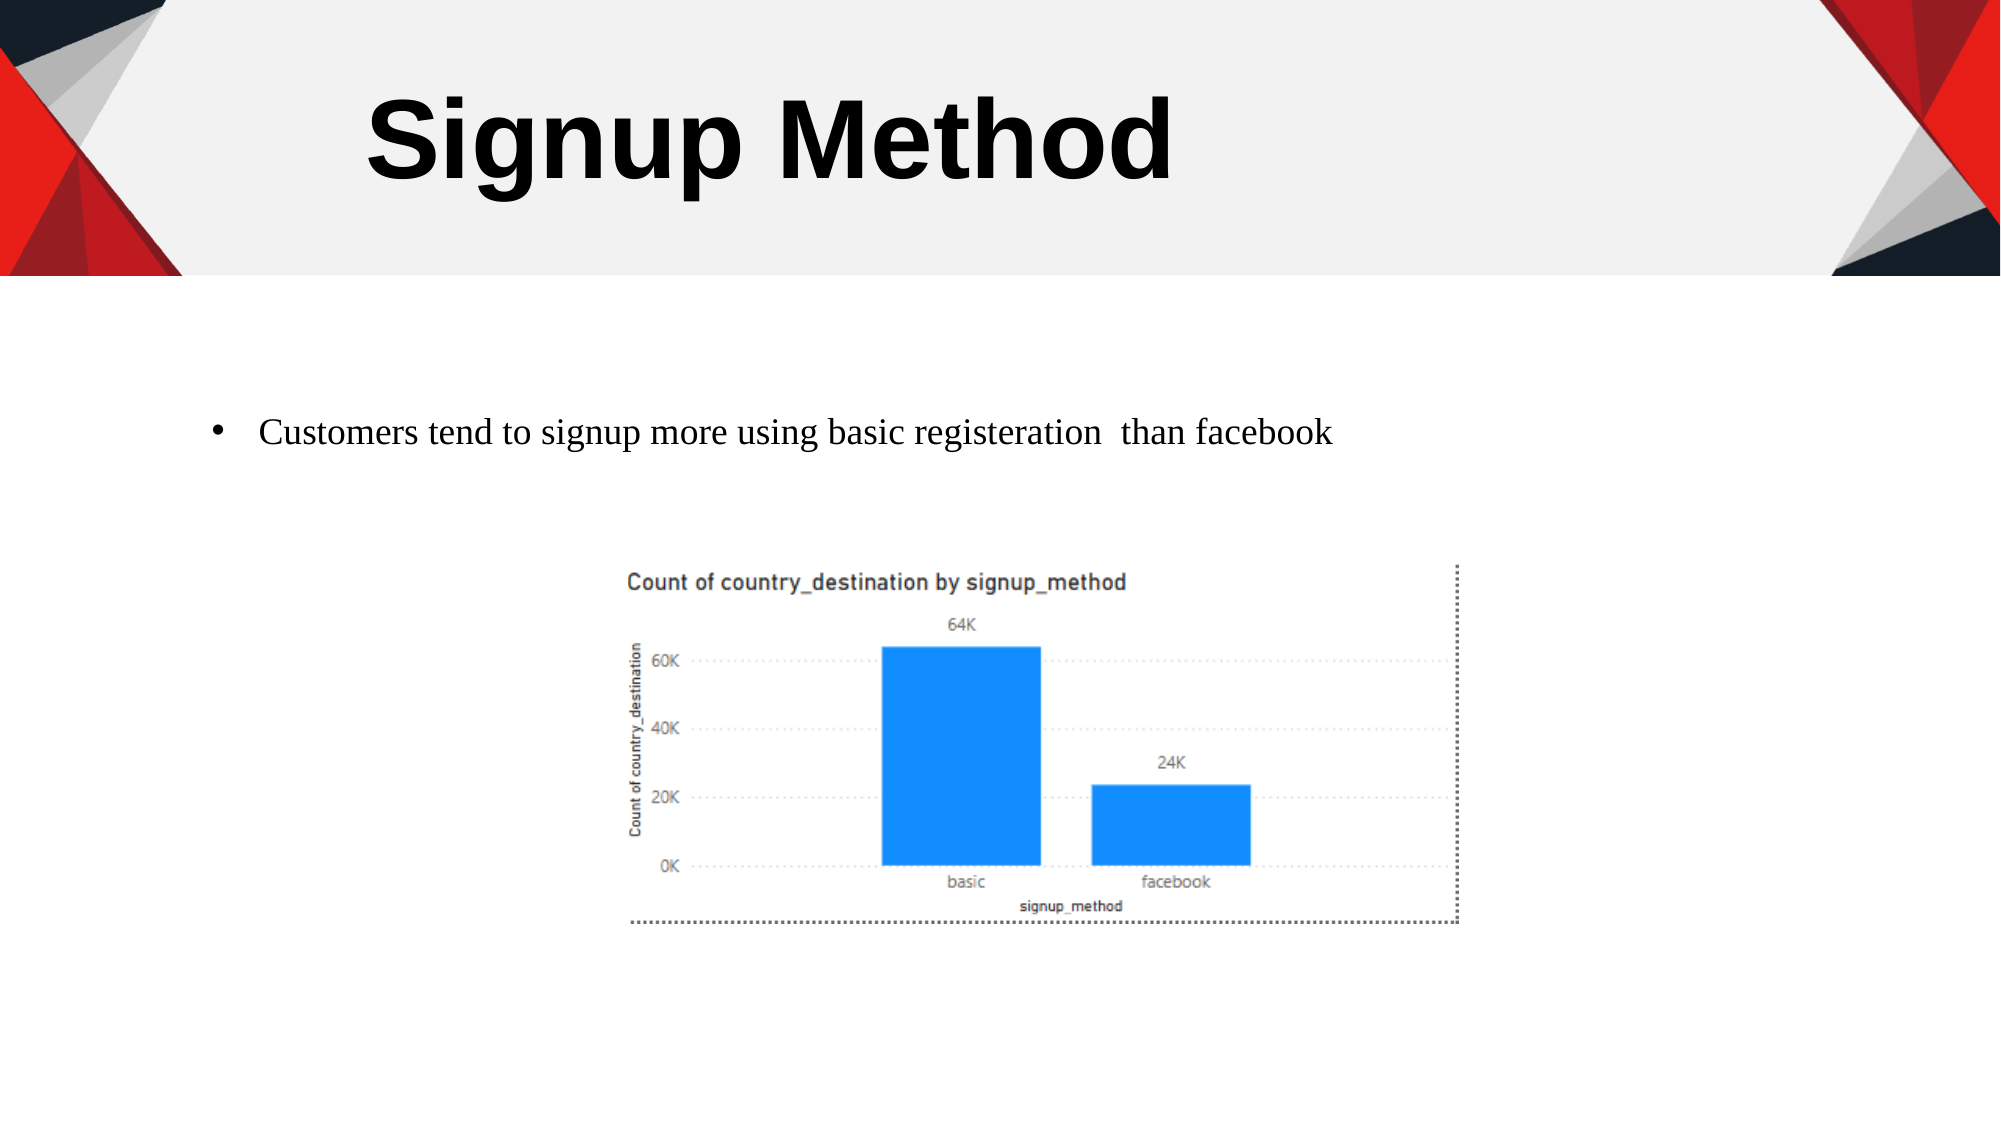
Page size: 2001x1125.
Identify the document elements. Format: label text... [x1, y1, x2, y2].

text_box Signup Method [350, 58, 1193, 209]
text_box Customers tend to signup more using basic registeration than facebook [196, 400, 1799, 961]
picture [628, 562, 1459, 924]
text_box [197, 0, 1798, 276]
picture [1798, 0, 2000, 276]
picture [0, 0, 197, 276]
